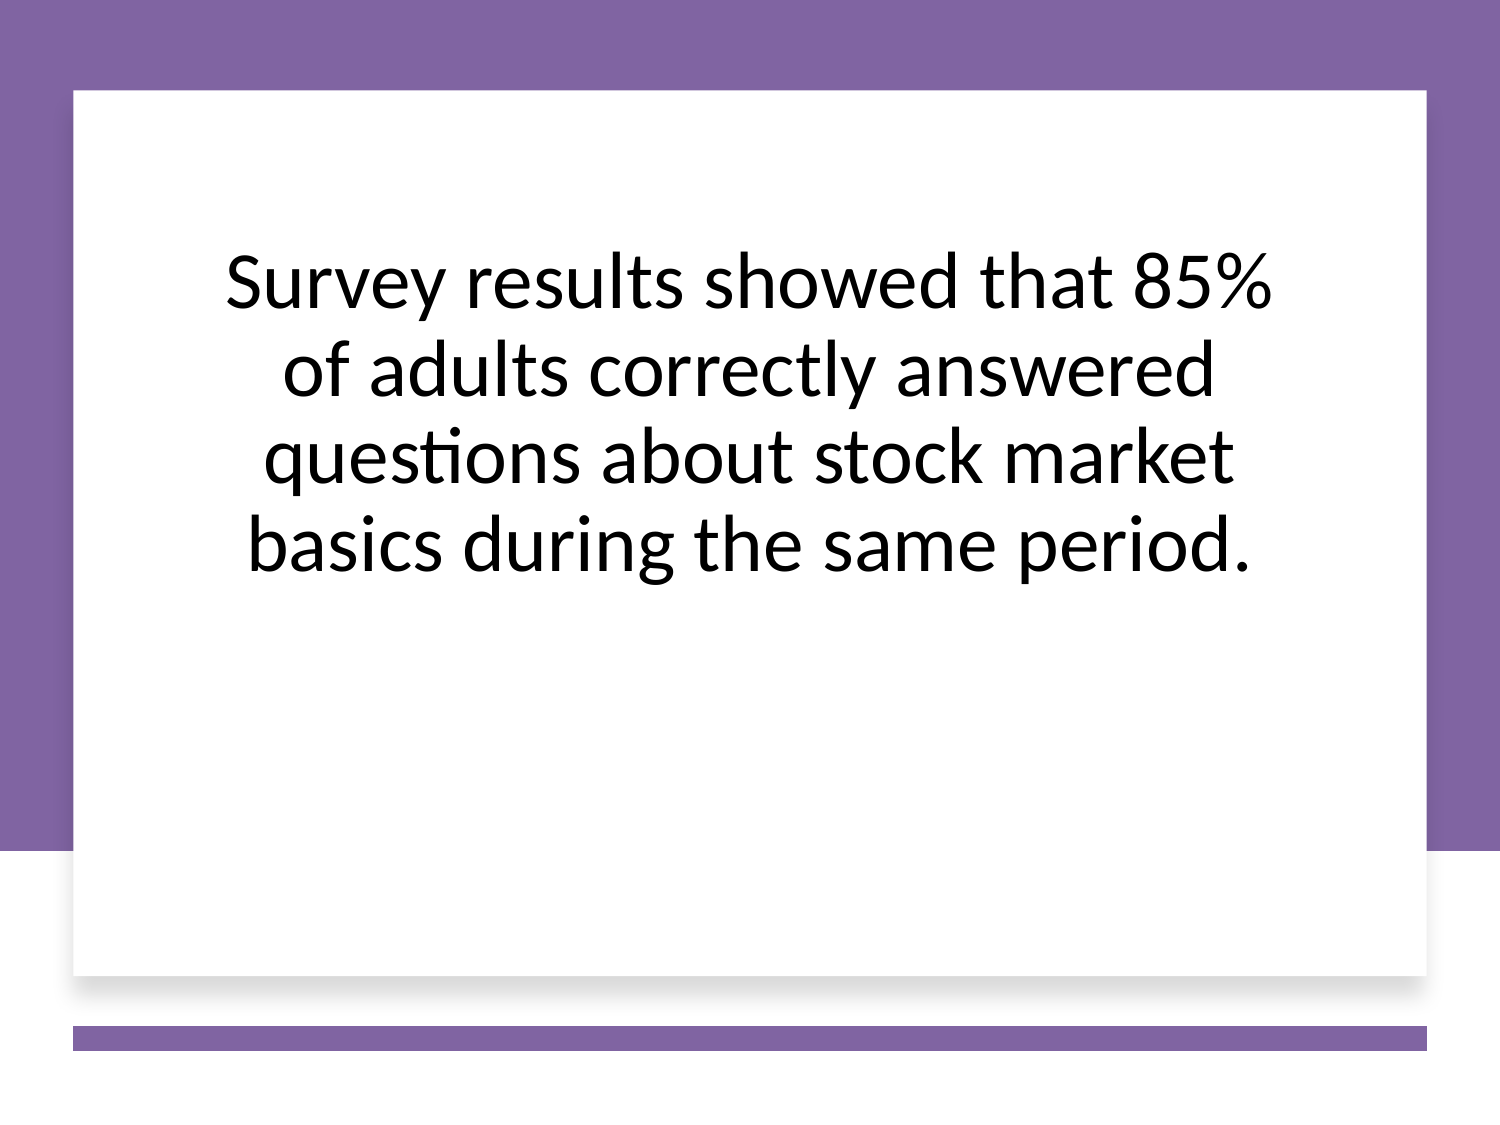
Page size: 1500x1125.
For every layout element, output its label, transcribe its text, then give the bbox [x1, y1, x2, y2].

text_box [0, 853, 1500, 1125]
text_box [0, 0, 1500, 853]
text_box [71, 88, 1429, 978]
title Survey results showed that 85% of adults correctly answered questions about stock market basics during the same period. [187, 204, 1313, 597]
